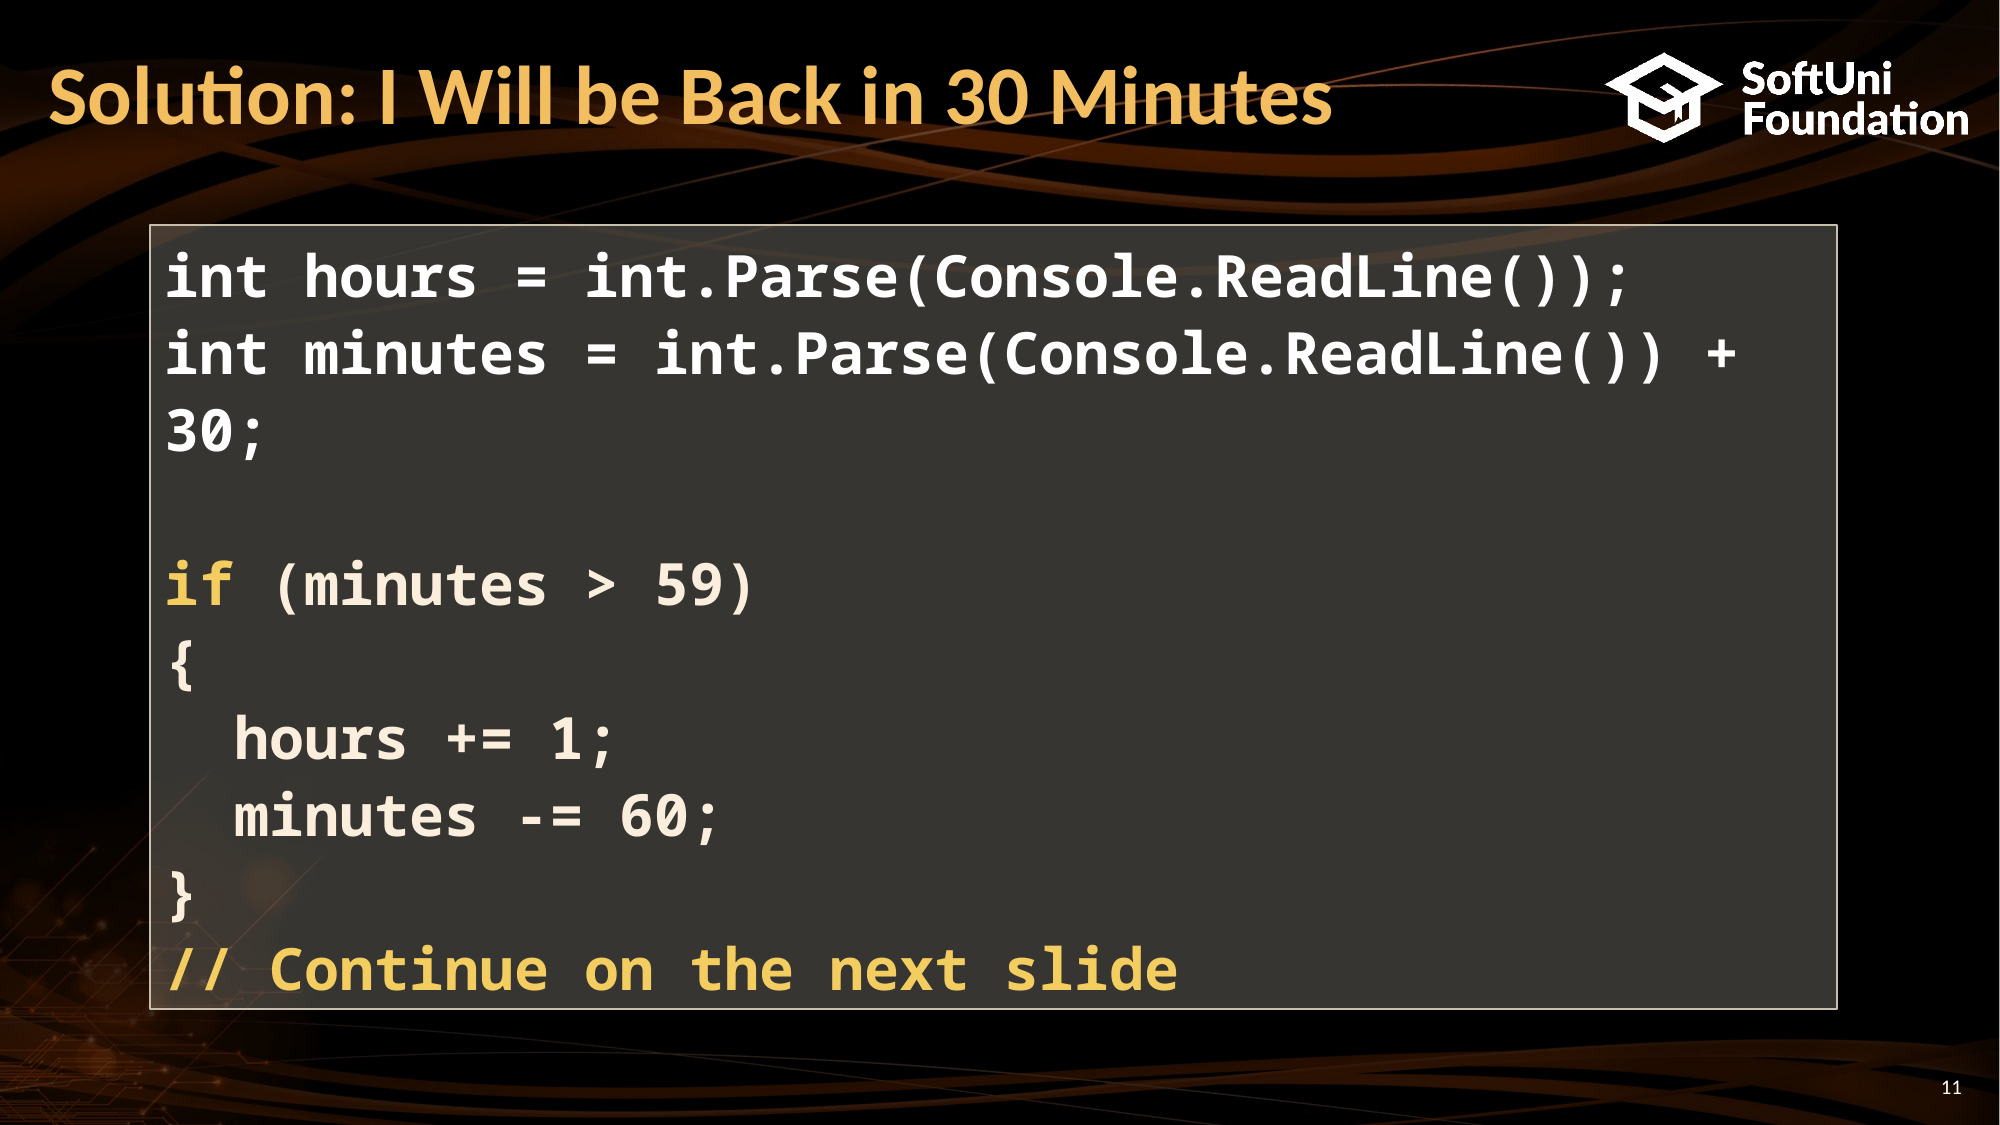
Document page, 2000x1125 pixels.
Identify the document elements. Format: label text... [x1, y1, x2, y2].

picture [0, 0, 2000, 1125]
title Solution: I Will be Back in 30 Minutes [30, 6, 1602, 189]
slide_number 11 [1897, 1070, 1968, 1103]
text_box int hours = int.Parse(Console.ReadLine()); int minutes = int.Parse(Console.ReadLine()) + 30; if (minutes > 59) { hours += 1; minutes -= 60; } // Continue on the next slide [149, 224, 1838, 1010]
